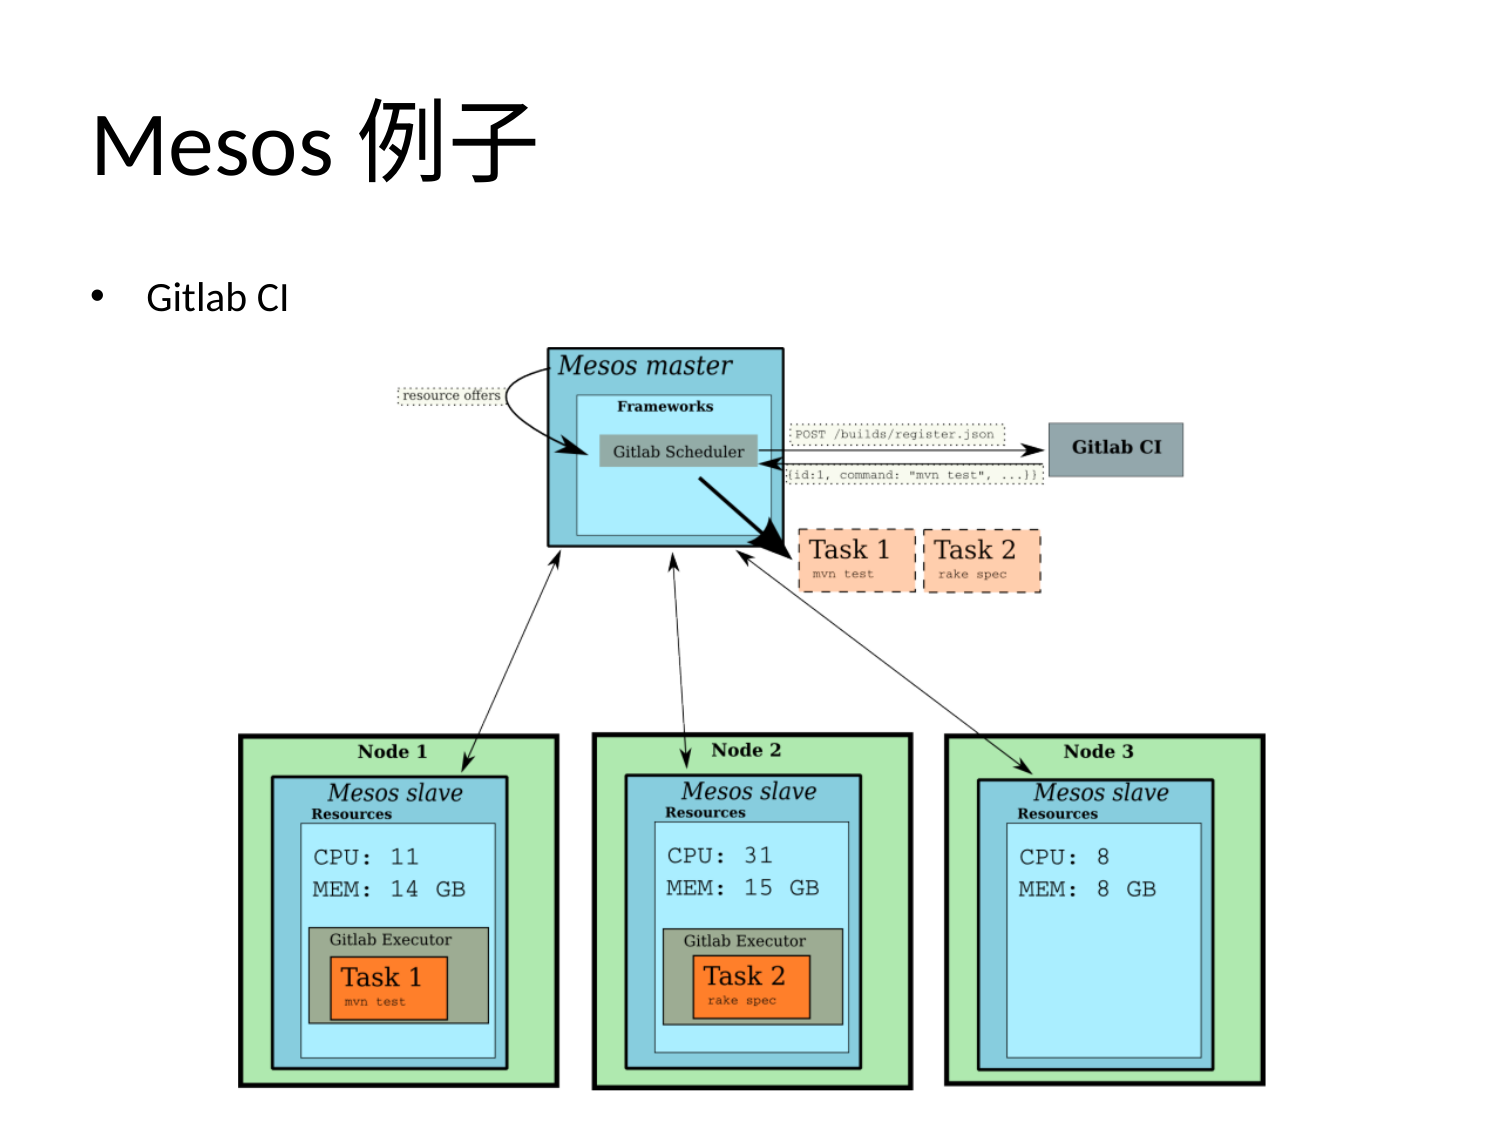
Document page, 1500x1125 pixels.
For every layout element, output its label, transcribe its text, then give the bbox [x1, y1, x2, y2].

list Gitlab CI [75, 262, 1425, 1005]
picture [203, 319, 1303, 1108]
title Mesos例子 [75, 45, 1425, 233]
